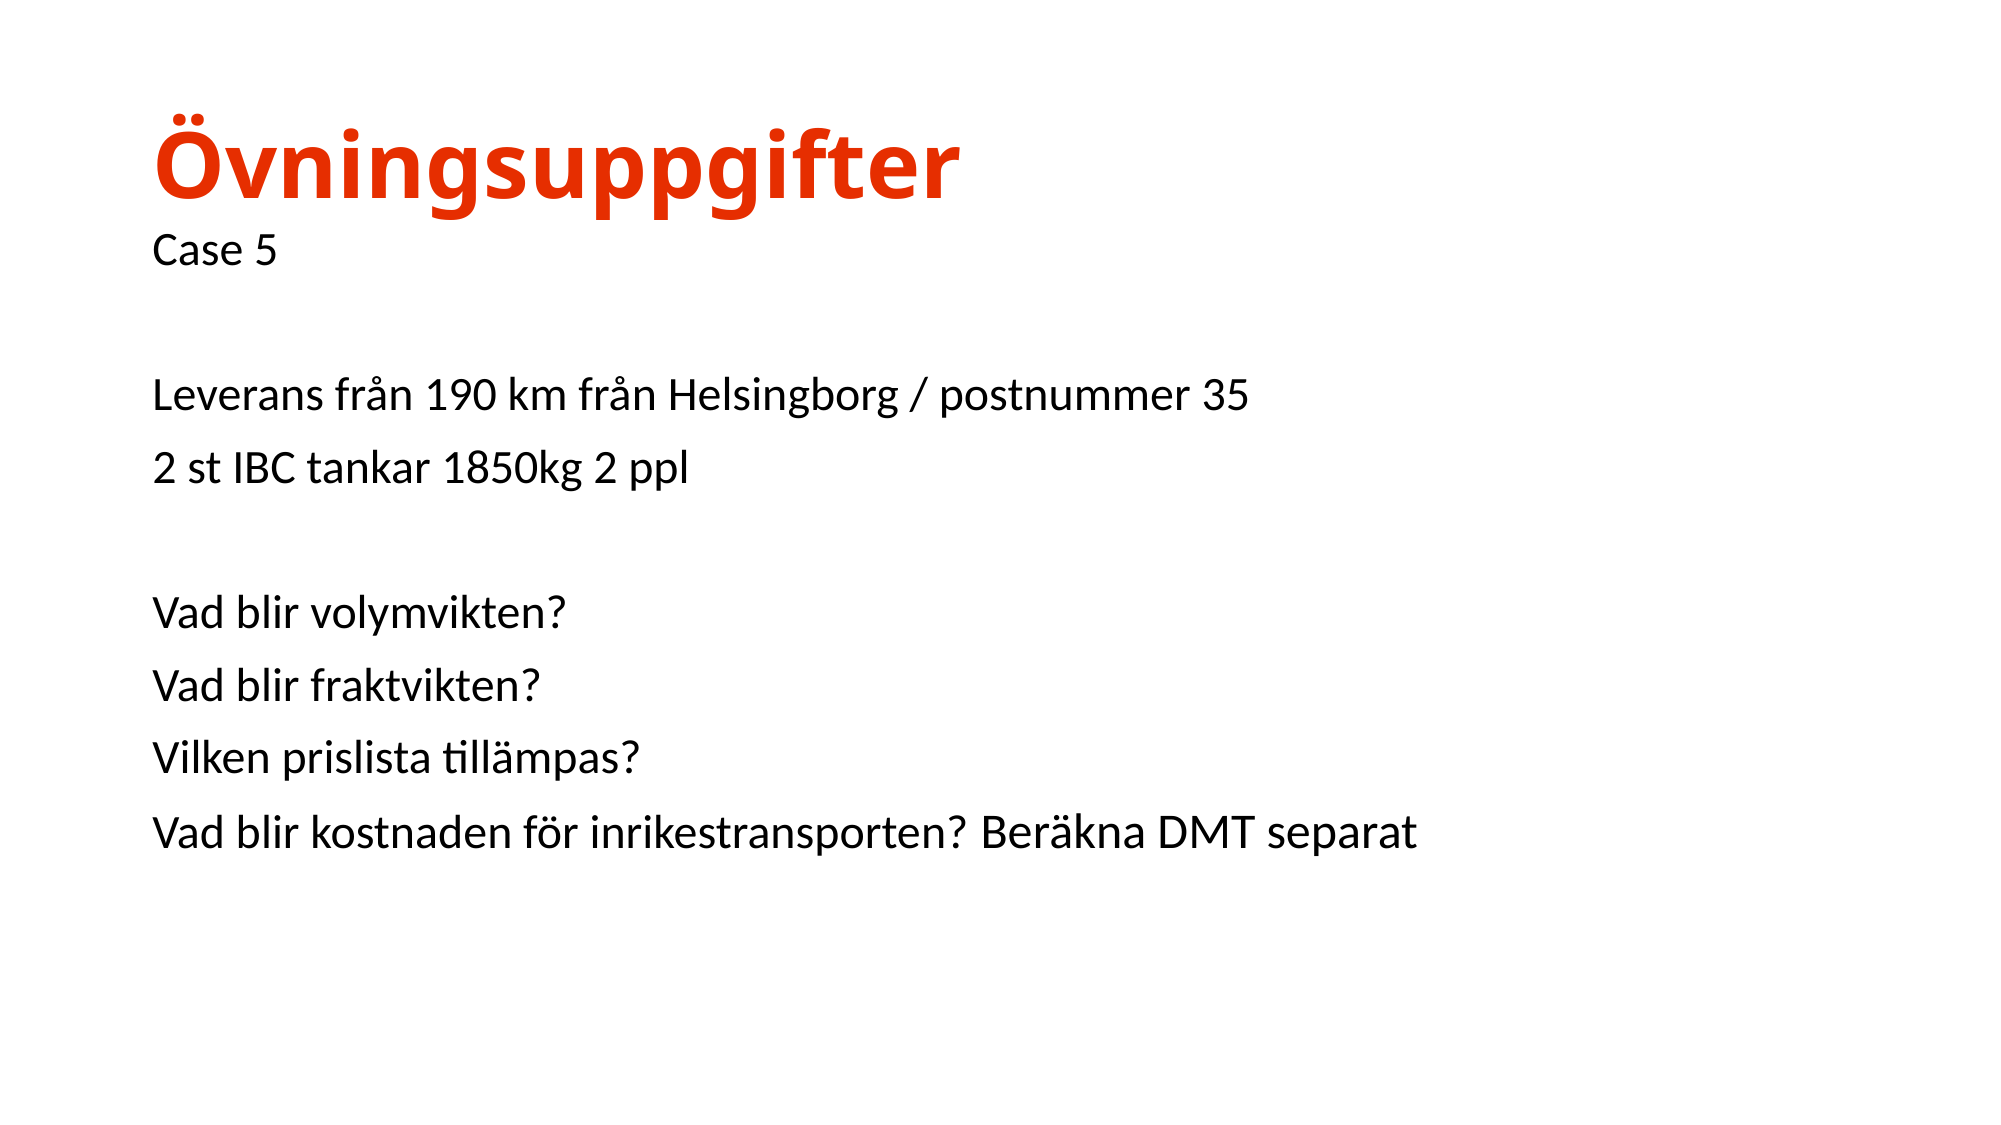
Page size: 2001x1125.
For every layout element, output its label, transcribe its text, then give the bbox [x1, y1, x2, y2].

list Case 5 Leverans från 190 km från Helsingborg / postnummer 35 2 st IBC tankar 1850kg 2 ppl Vad blir volymvikten? Vad blir fraktvikten? Vilken prislista tillämpas? Vad blir kostnaden för inrikestransporten? Beräkna DMT separat [137, 216, 1821, 1016]
title Övningsuppgifter [137, 59, 1863, 278]
